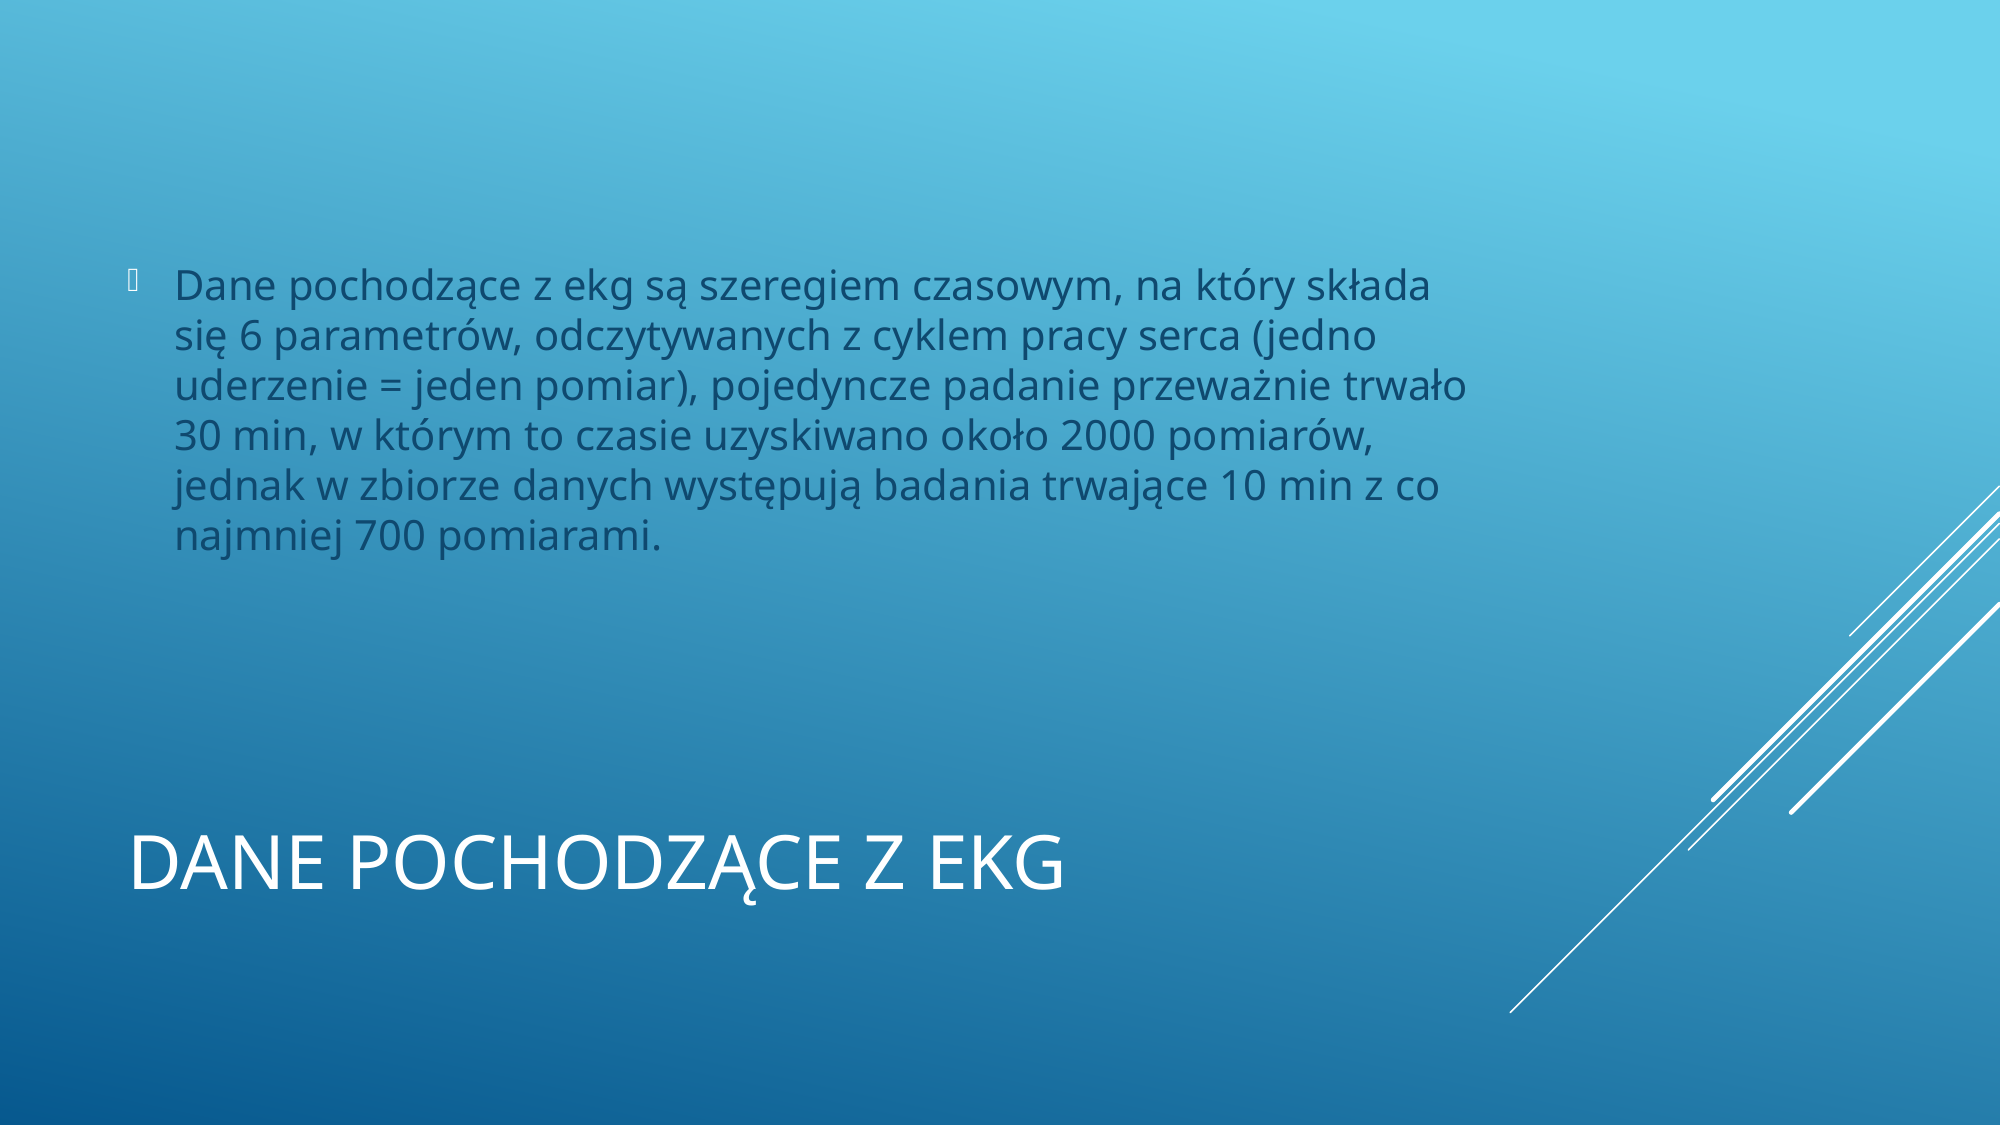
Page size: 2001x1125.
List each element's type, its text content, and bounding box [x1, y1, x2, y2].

list Dane pochodzące z ekg są szeregiem czasowym, na który składa się 6 parametrów, odczytywanych z cyklem pracy serca (jedno uderzenie = jeden pomiar), pojedyncze padanie przeważnie trwało 30 min, w którym to czasie uzyskiwano około 2000 pomiarów, jednak w zbiorze danych występują badania trwające 10 min z co najmniej 700 pomiarami. [112, 112, 1513, 706]
title Dane pochodzące z EKG [112, 736, 1513, 984]
